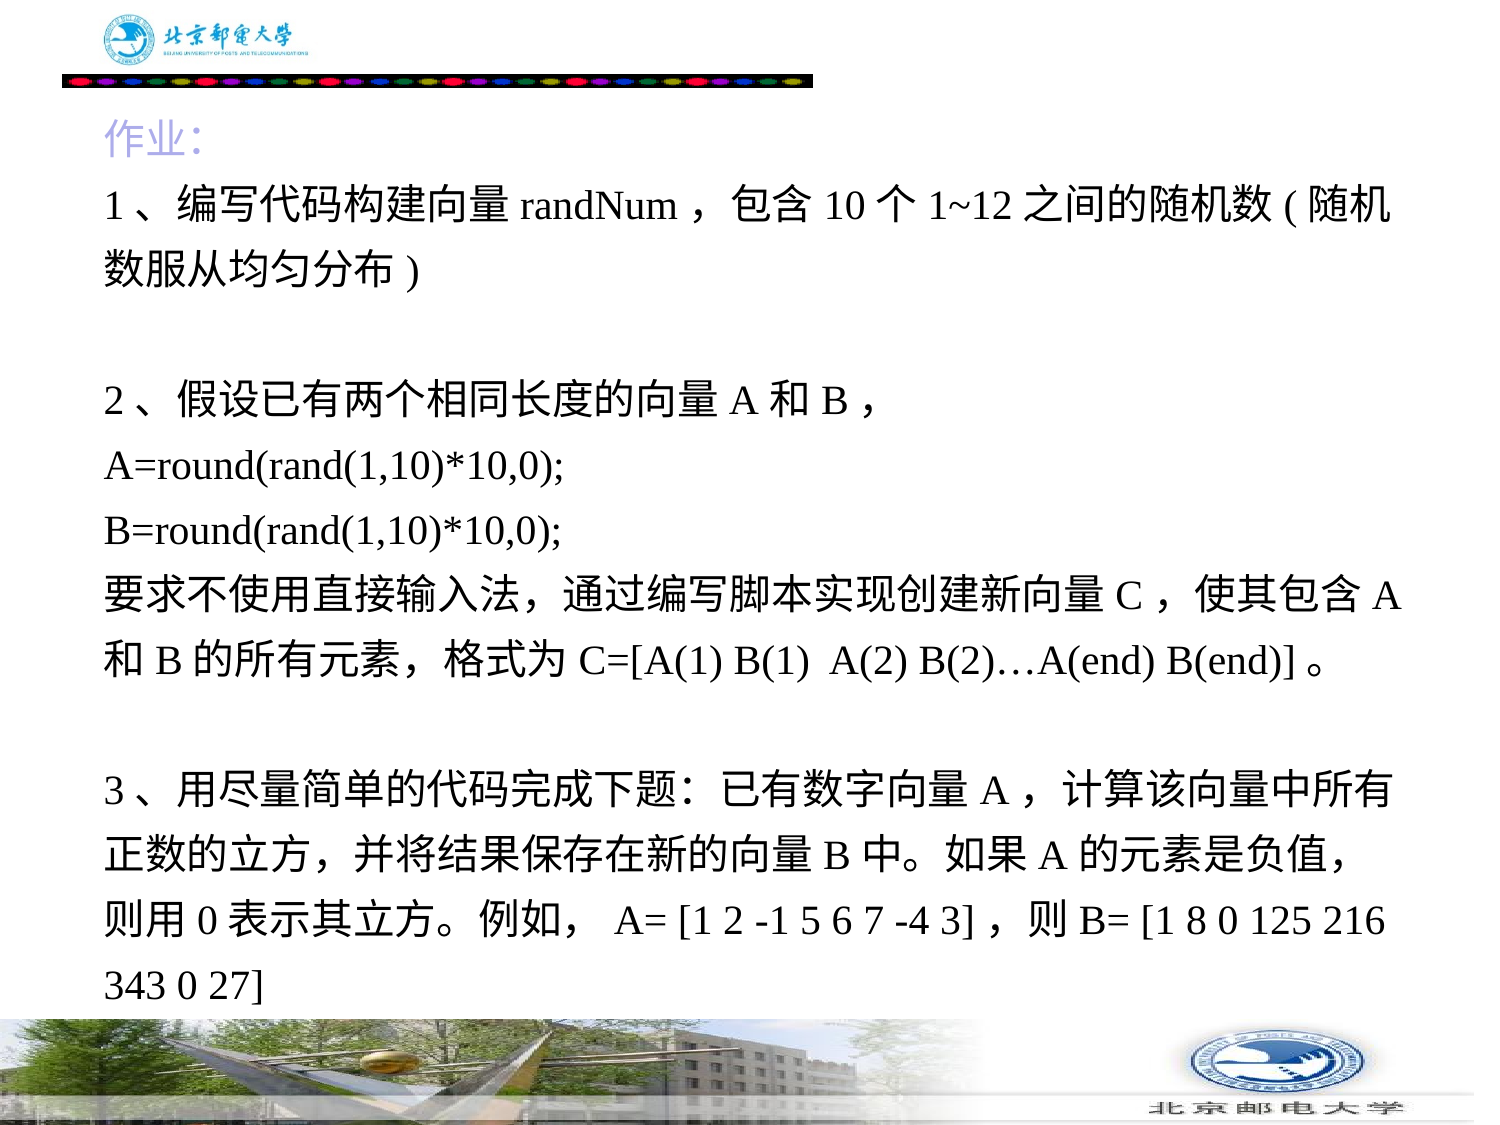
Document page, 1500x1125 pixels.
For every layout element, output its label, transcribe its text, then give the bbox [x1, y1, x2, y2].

picture [77, 10, 334, 70]
title 作业： 1、编写代码构建向量randNum，包含10个1~12之间的随机数(随机数服从均匀分布) 2、假设已有两个相同长度的向量A和B， A=round(rand(1,10)*10,0); B=round(rand(1,10)*10,0); 要求不使用直接输入法，通过编写脚本实现创建新向量C，使其包含A和B的所有元素，格式为C=[A(1) B(1) A(2) B(2)…A(end) B(end)]。 3、用尽量简单的代码完成下题：已有数字向量A，计算该向量中所有正数的立方，并将结果保存在新的向量B中。如果A的元素是负值，则用0表示其立方。例如，A= [1 2 -1 5 6 7 -4 3]，则B= [1 8 0 125 216 343 0 27] [88, 90, 1420, 1016]
picture [0, 1019, 1474, 1125]
picture [62, 74, 813, 88]
